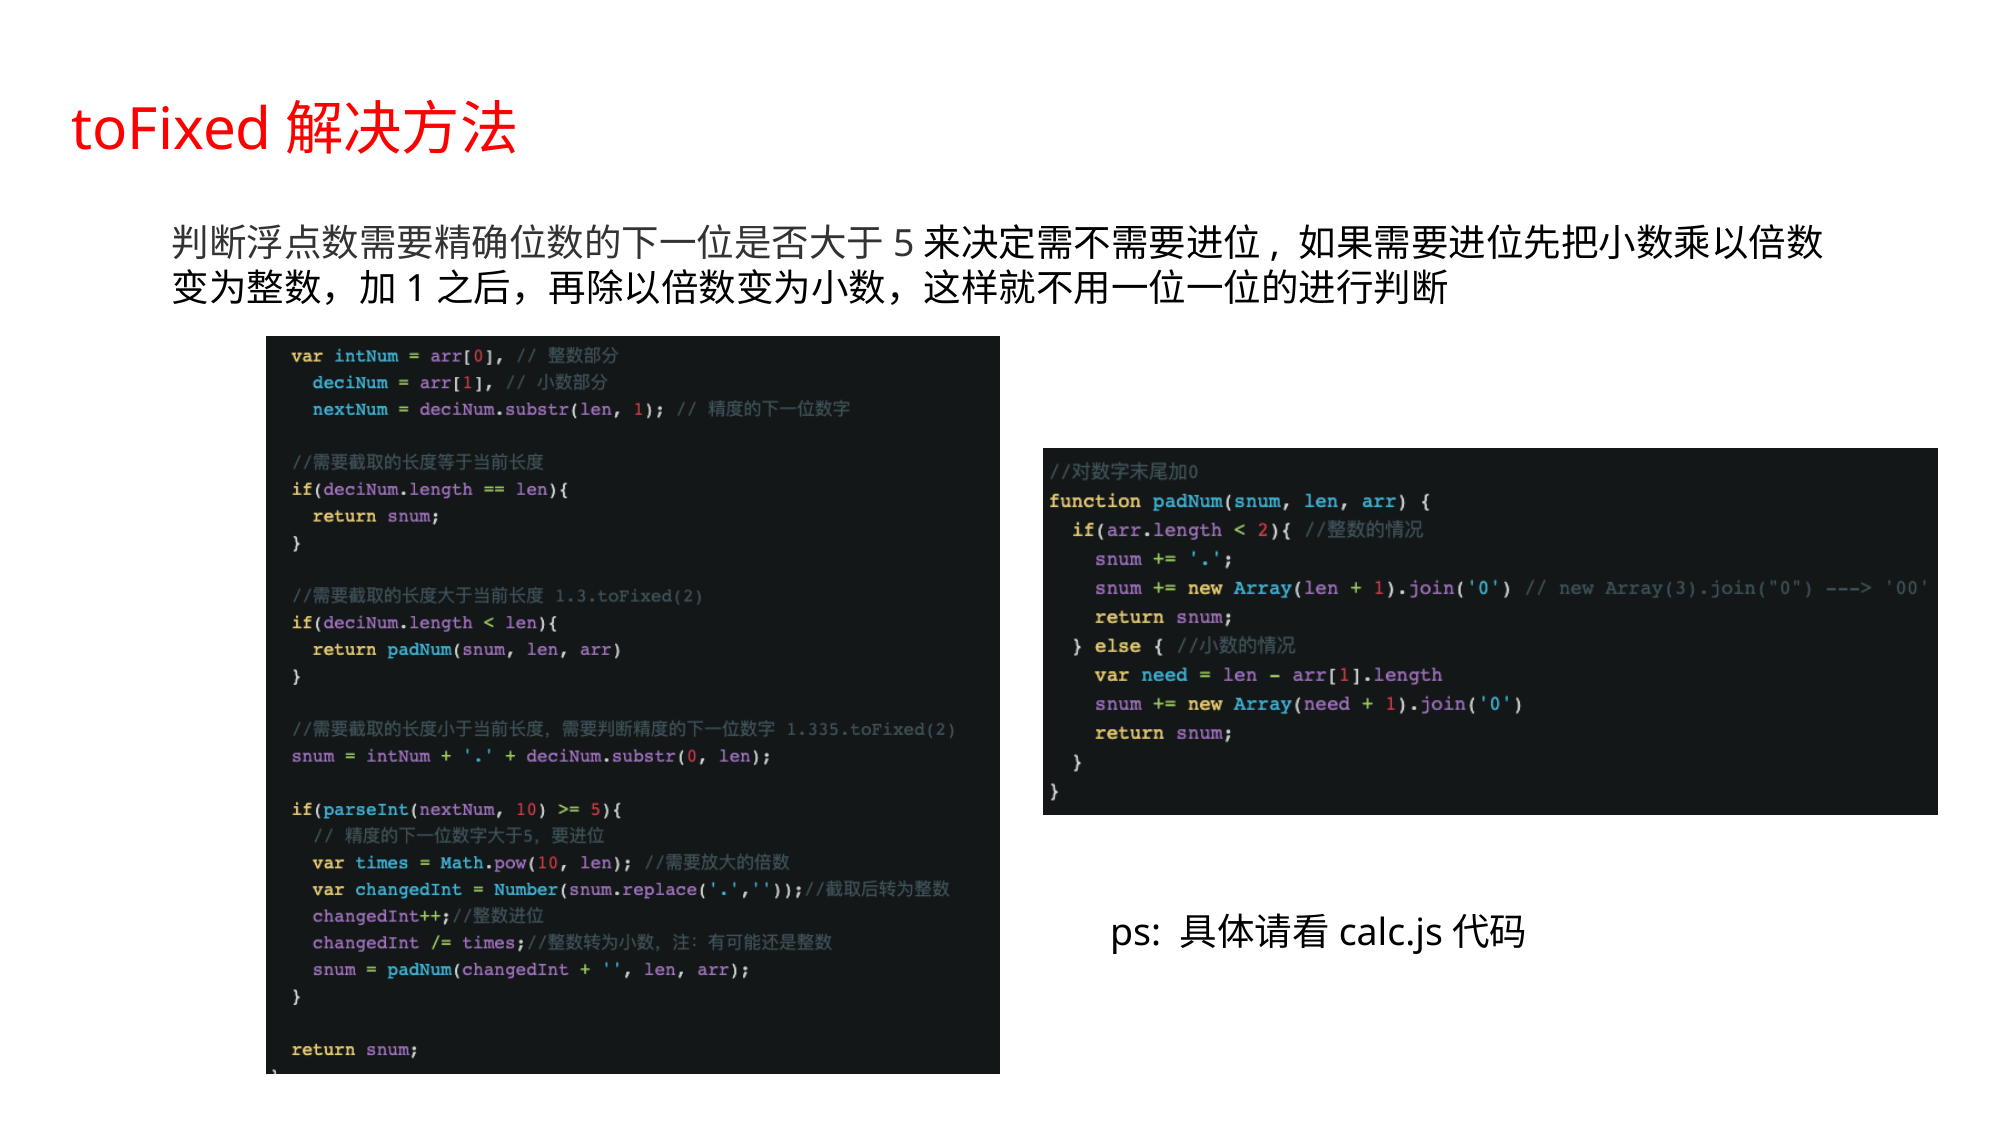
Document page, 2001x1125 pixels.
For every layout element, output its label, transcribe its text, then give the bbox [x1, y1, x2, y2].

picture [266, 336, 1000, 1074]
picture [1043, 448, 1938, 815]
text_box toFixed解决方法 [56, 84, 580, 169]
text_box ps: 具体请看calc.js代码 [1095, 900, 1543, 961]
text_box 判断浮点数需要精确位数的下一位是否大于5来决定需不需要进位, 如果需要进位先把小数乘以倍数变为整数，加1之后，再除以倍数变为小数，这样就不用一位一位的进行判断 [156, 211, 1861, 316]
